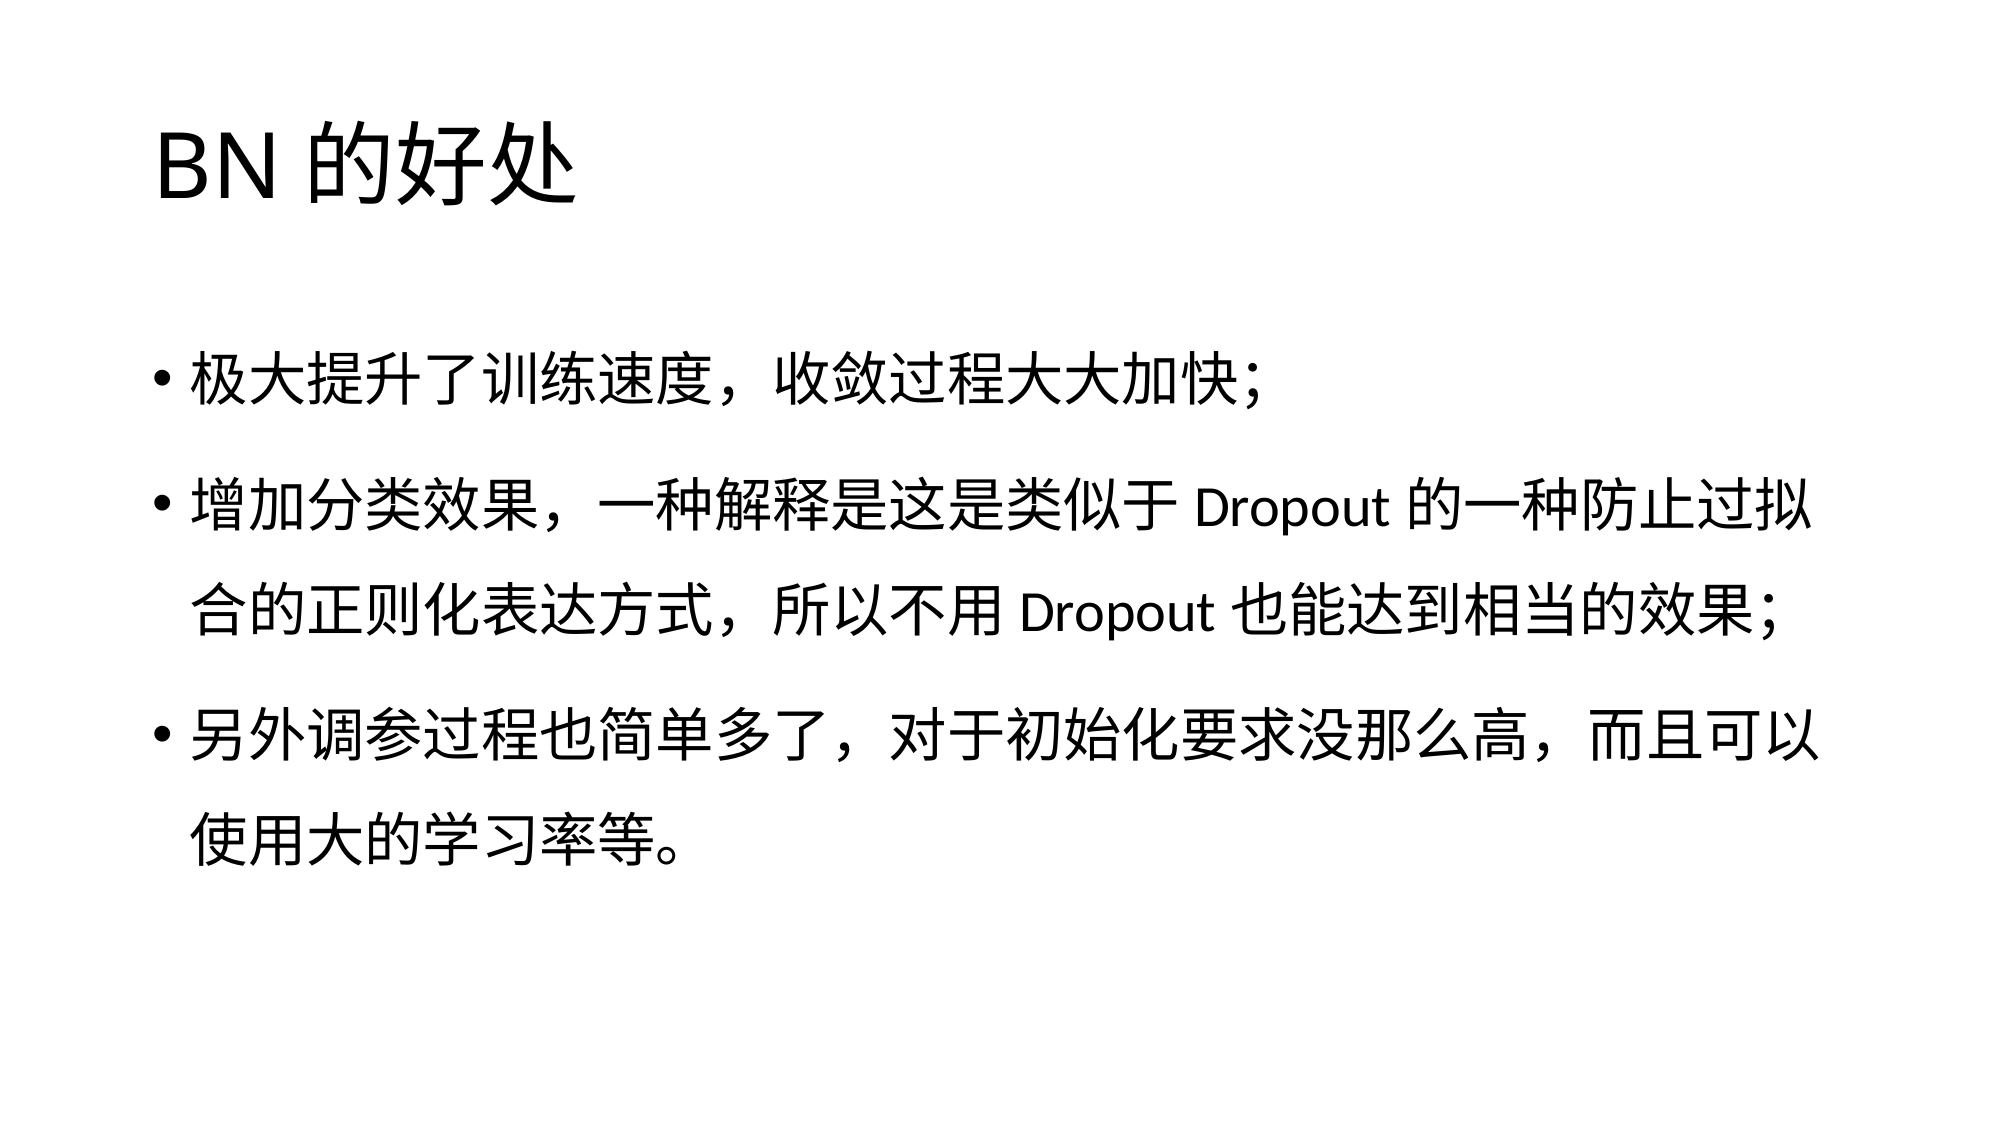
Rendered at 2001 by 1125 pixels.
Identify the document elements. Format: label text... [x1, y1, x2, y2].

title BN的好处 [137, 59, 1863, 278]
list 极大提升了训练速度，收敛过程大大加快； 增加分类效果，一种解释是这是类似于Dropout的一种防止过拟合的正则化表达方式，所以不用Dropout也能达到相当的效果； 另外调参过程也简单多了，对于初始化要求没那么高，而且可以使用大的学习率等。 [137, 299, 1863, 1014]
